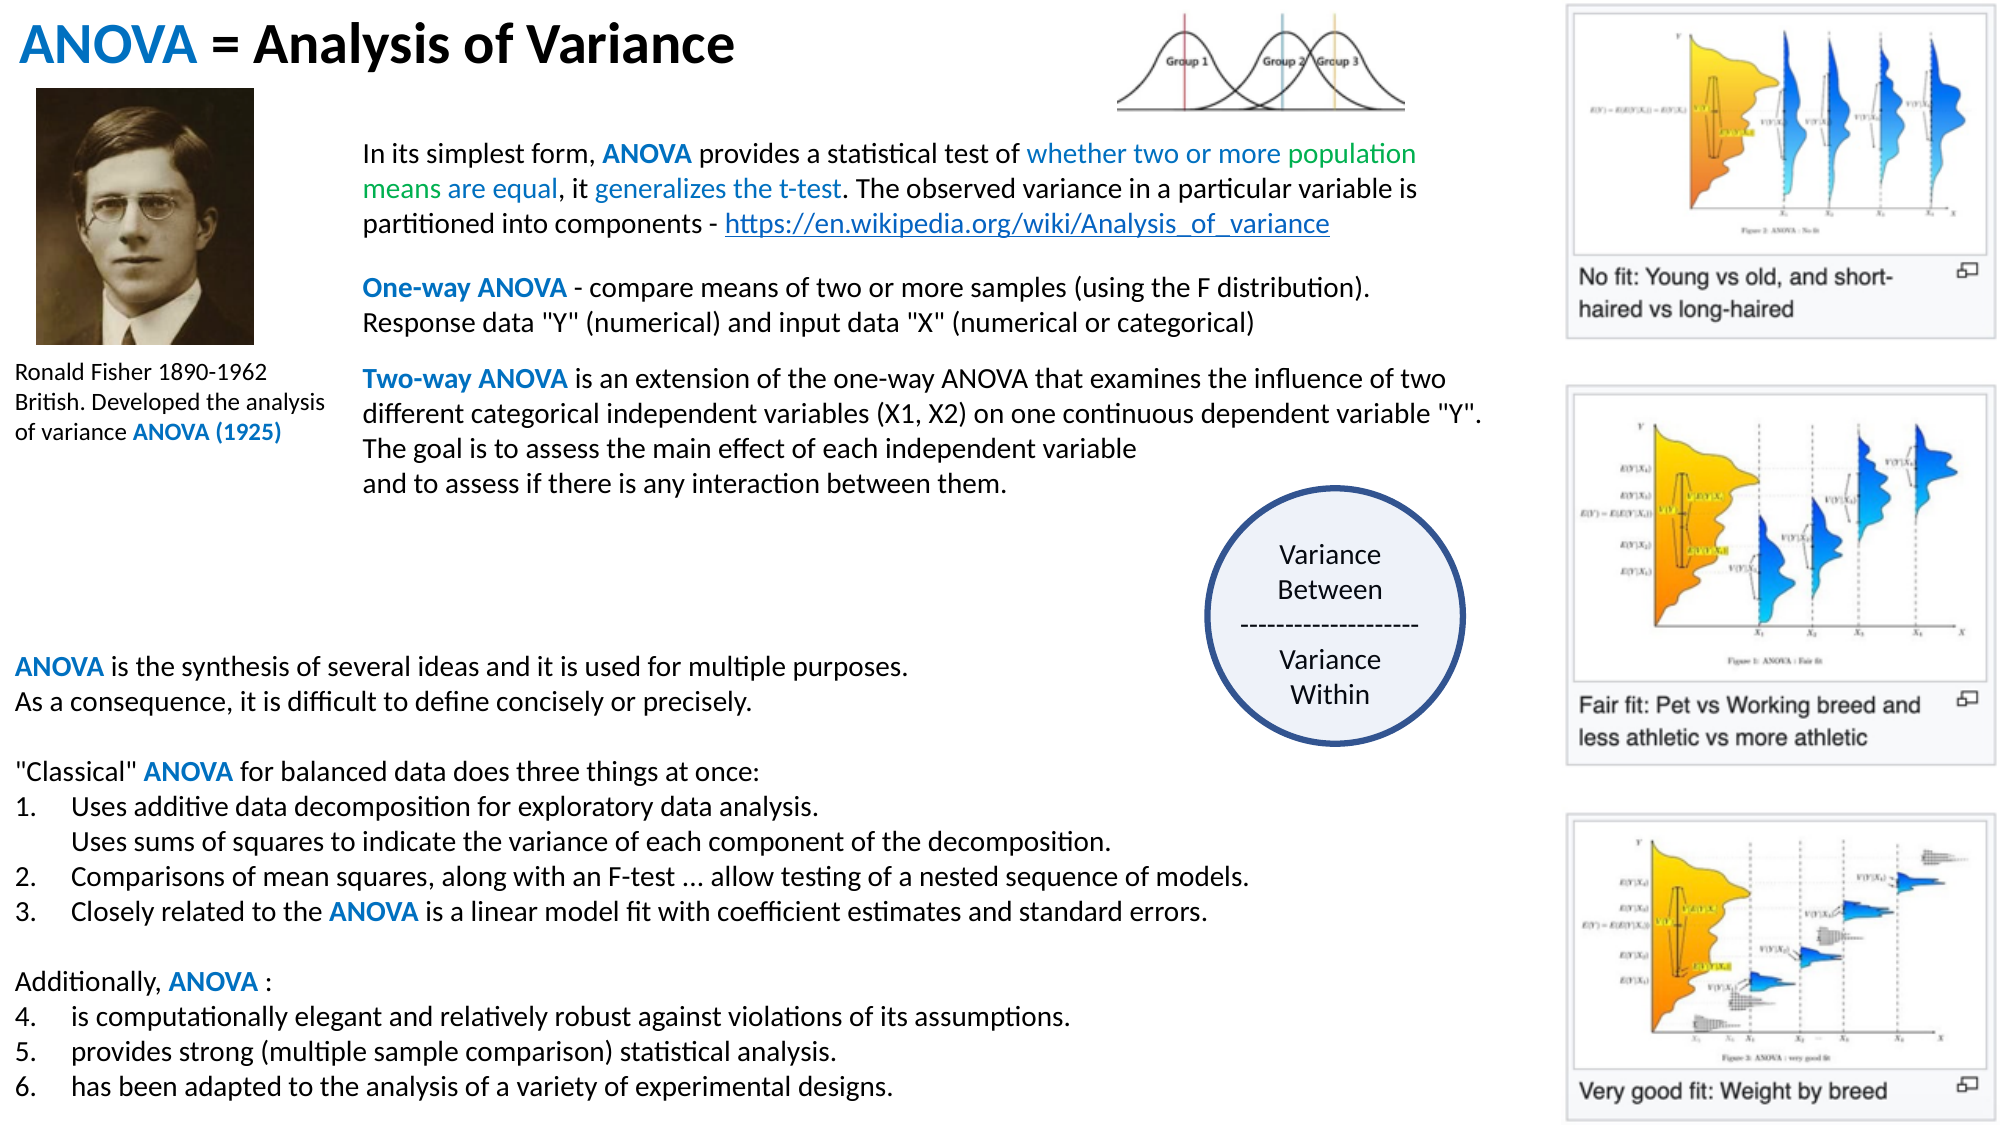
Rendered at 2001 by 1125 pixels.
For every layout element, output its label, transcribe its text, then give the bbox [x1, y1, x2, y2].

text_box One-way ANOVA - compare means of two or more samples (using the F distribution). Response data "Y" (numerical) and input data "X" (numerical or categorical) [347, 261, 1502, 346]
text_box Two-way ANOVA is an extension of the one-way ANOVA that examines the influence of two different categorical independent variables (X1, X2) on one continuous dependent variable "Y". The goal is to assess the main effect of each independent variable and to assess if there is any interaction between them. [348, 352, 1517, 507]
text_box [1207, 488, 1464, 744]
text_box Ronald Fisher 1890-1962 British. Developed the analysis of variance ANOVA (1925) [0, 347, 348, 453]
picture [35, 88, 255, 345]
picture [1561, 0, 2000, 1125]
text_box In its simplest form, ANOVA provides a statistical test of whether two or more population means are equal, it generalizes the t-test. The observed variance in a particular variable is partitioned into components - https://en.wikipedia.org/wiki/Analysis_of_variance [347, 127, 1502, 247]
text_box ANOVA is the synthesis of several ideas and it is used for multiple purposes. As a consequence, it is difficult to define concisely or precisely. "Classical" ANOVA for balanced data does three things at once: Uses additive data decomposition for exploratory data analysis. Uses sums of squares to indicate the variance of each component of the decomposition. Comparisons of mean squares, along with an F-test ... allow testing of a nested sequence of models. Closely related to the ANOVA is a linear model fit with coefficient estimates and standard errors. Additionally, ANOVA : is computationally elegant and relatively robust against violations of its assumptions. provides strong (multiple sample comparison) statistical analysis. has been adapted to the analysis of a variety of experimental designs. [0, 640, 1275, 1110]
text_box ANOVA = Analysis of Variance [4, 0, 908, 83]
picture [1116, 9, 1405, 115]
